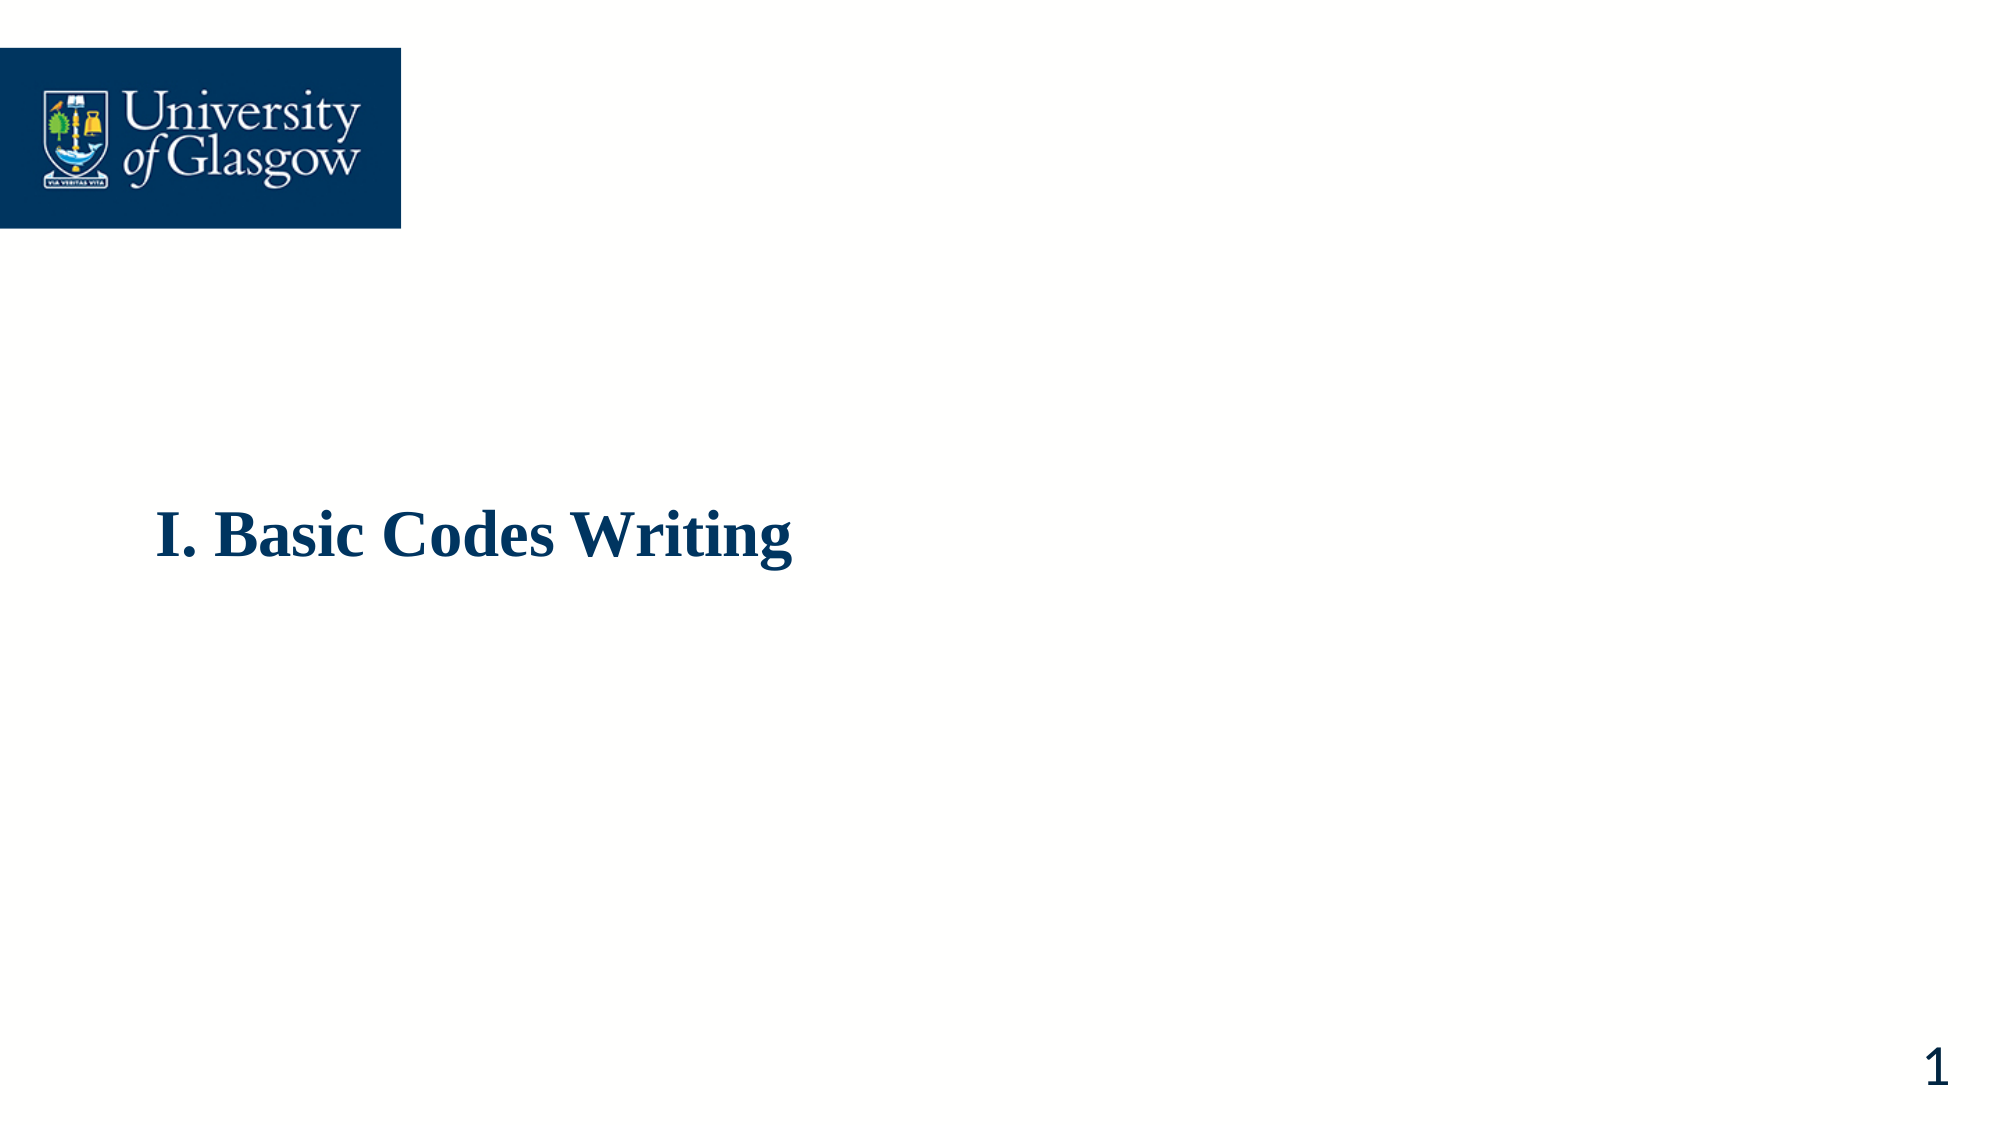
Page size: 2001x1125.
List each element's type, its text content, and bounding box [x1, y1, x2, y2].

text_box 1 [1902, 1019, 1970, 1105]
picture [0, 0, 2000, 296]
title I. Basic Codes Writing [141, 491, 1314, 613]
